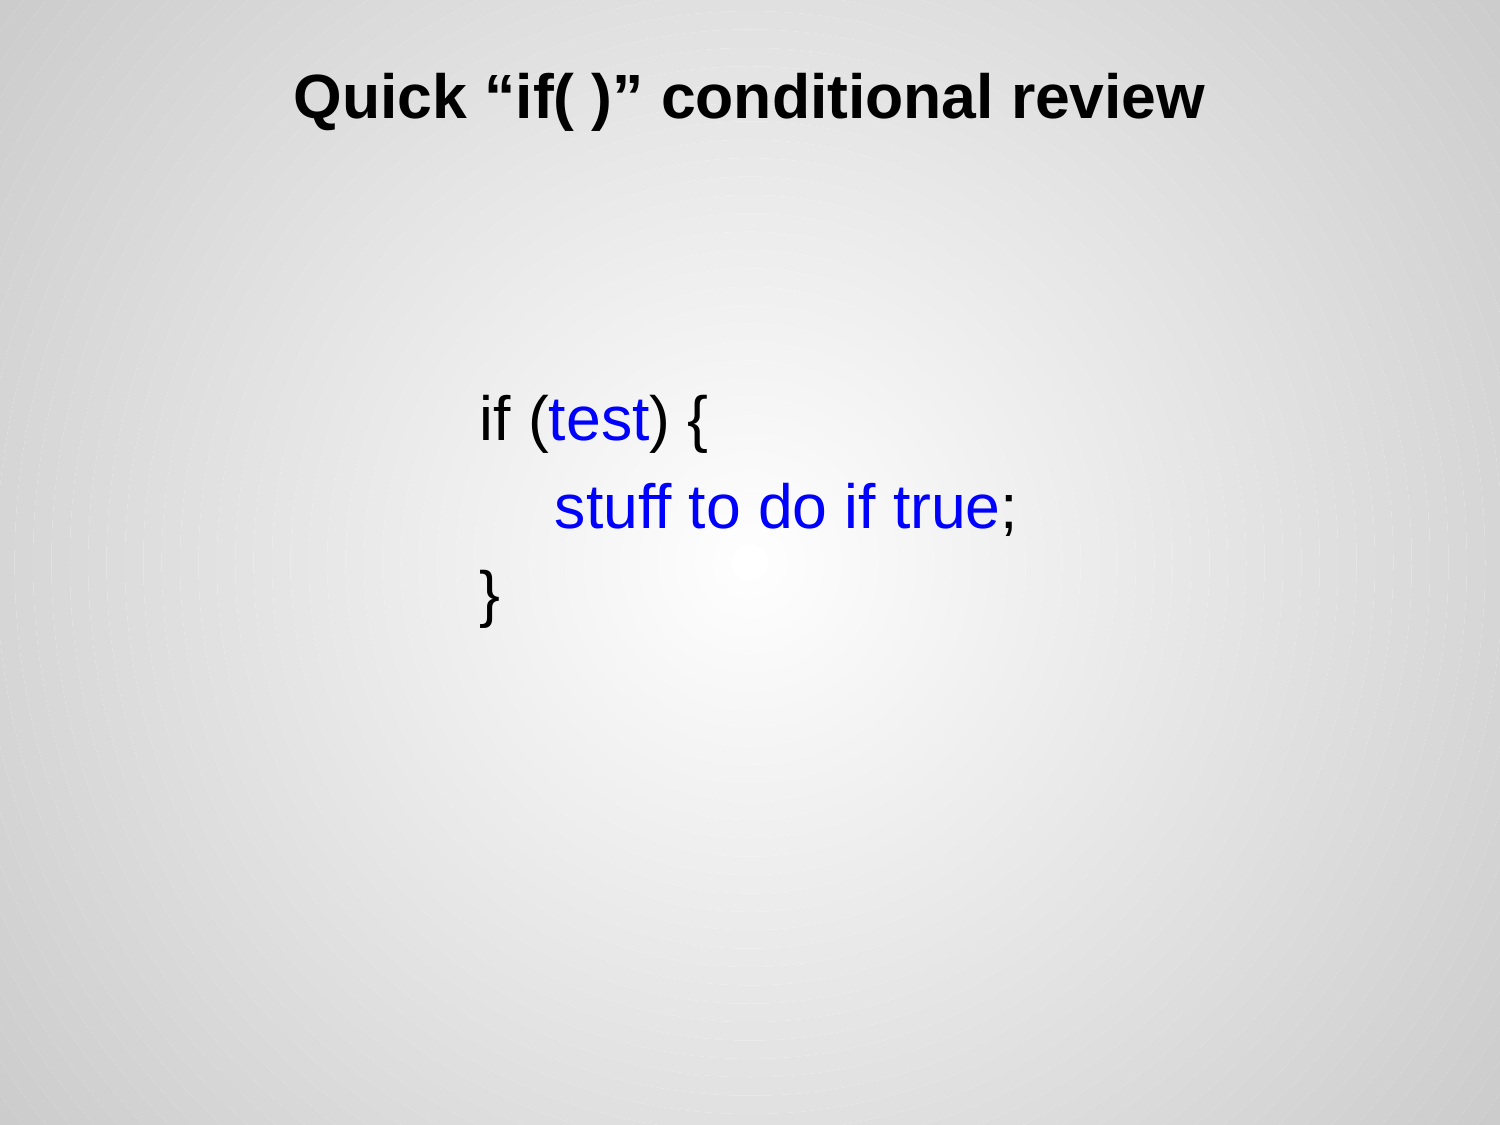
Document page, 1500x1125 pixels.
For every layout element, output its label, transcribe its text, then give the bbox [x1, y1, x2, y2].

list if (test) { stuff to do if true; } [464, 363, 1036, 661]
title Quick “if( )” conditional review [75, 45, 1425, 146]
